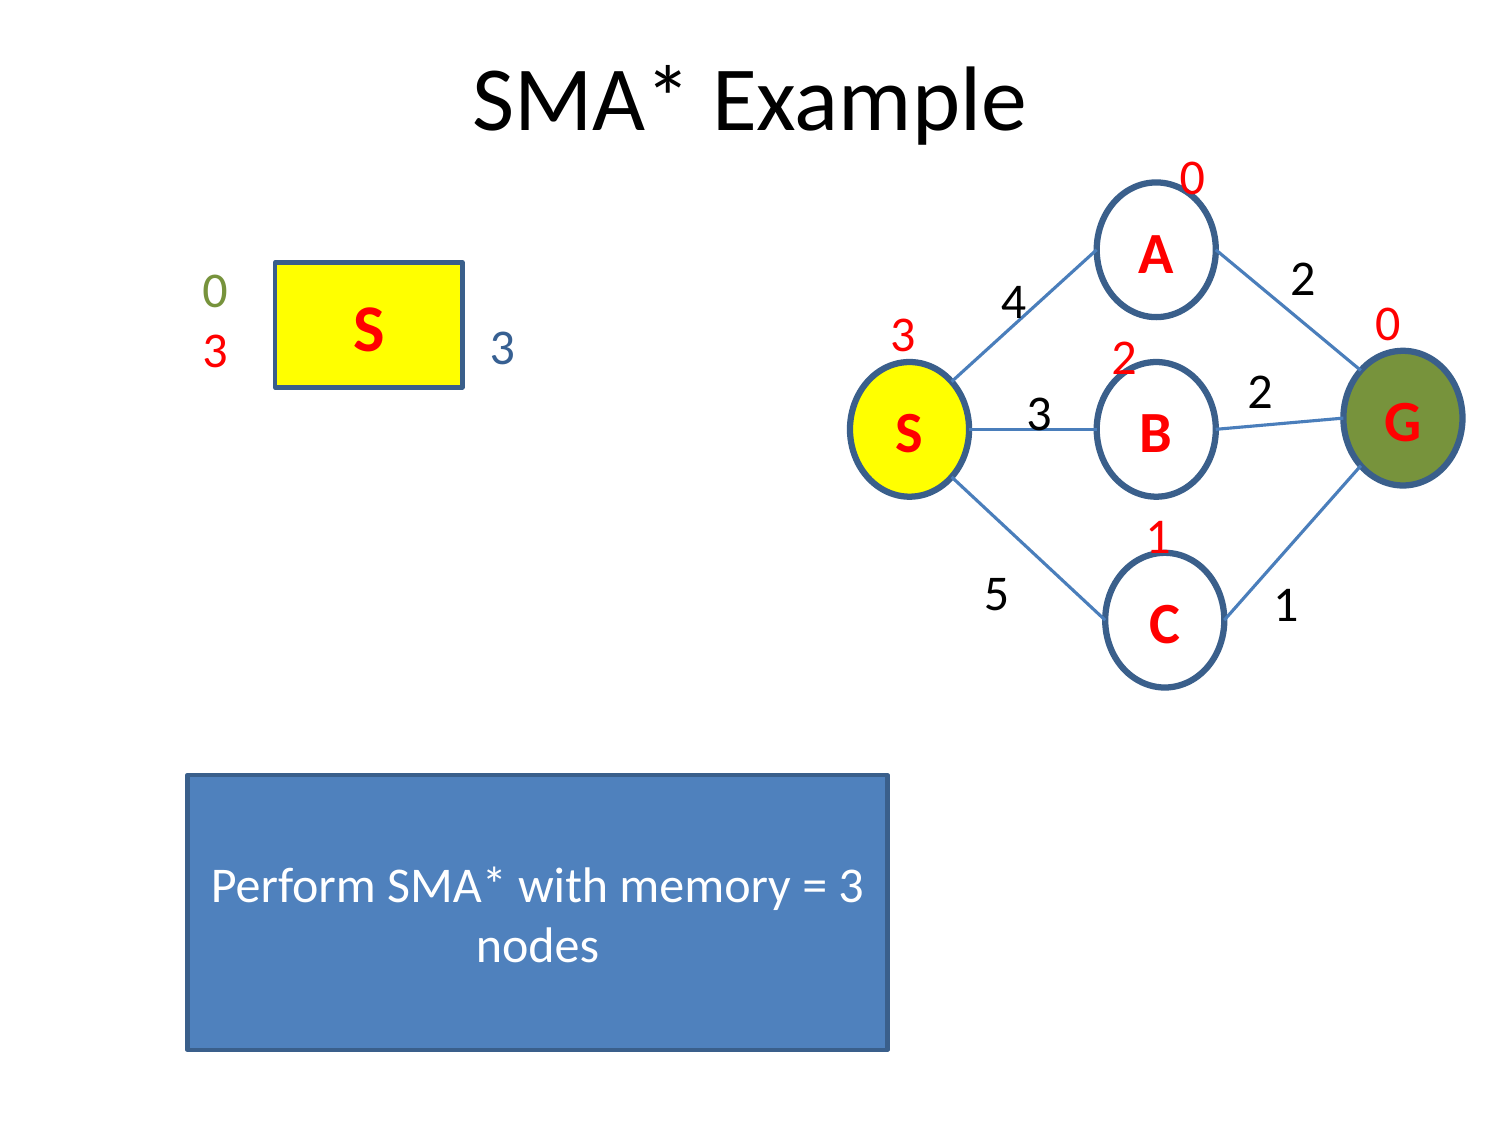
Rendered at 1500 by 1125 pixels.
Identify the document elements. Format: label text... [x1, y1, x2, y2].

title SMA* Example [75, 24, 1425, 163]
text_box 0 3 [187, 249, 263, 385]
text_box 3 [474, 262, 563, 383]
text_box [849, 137, 1463, 688]
text_box S [273, 260, 465, 390]
text_box Perform SMA* with memory = 3 nodes [185, 773, 890, 1052]
